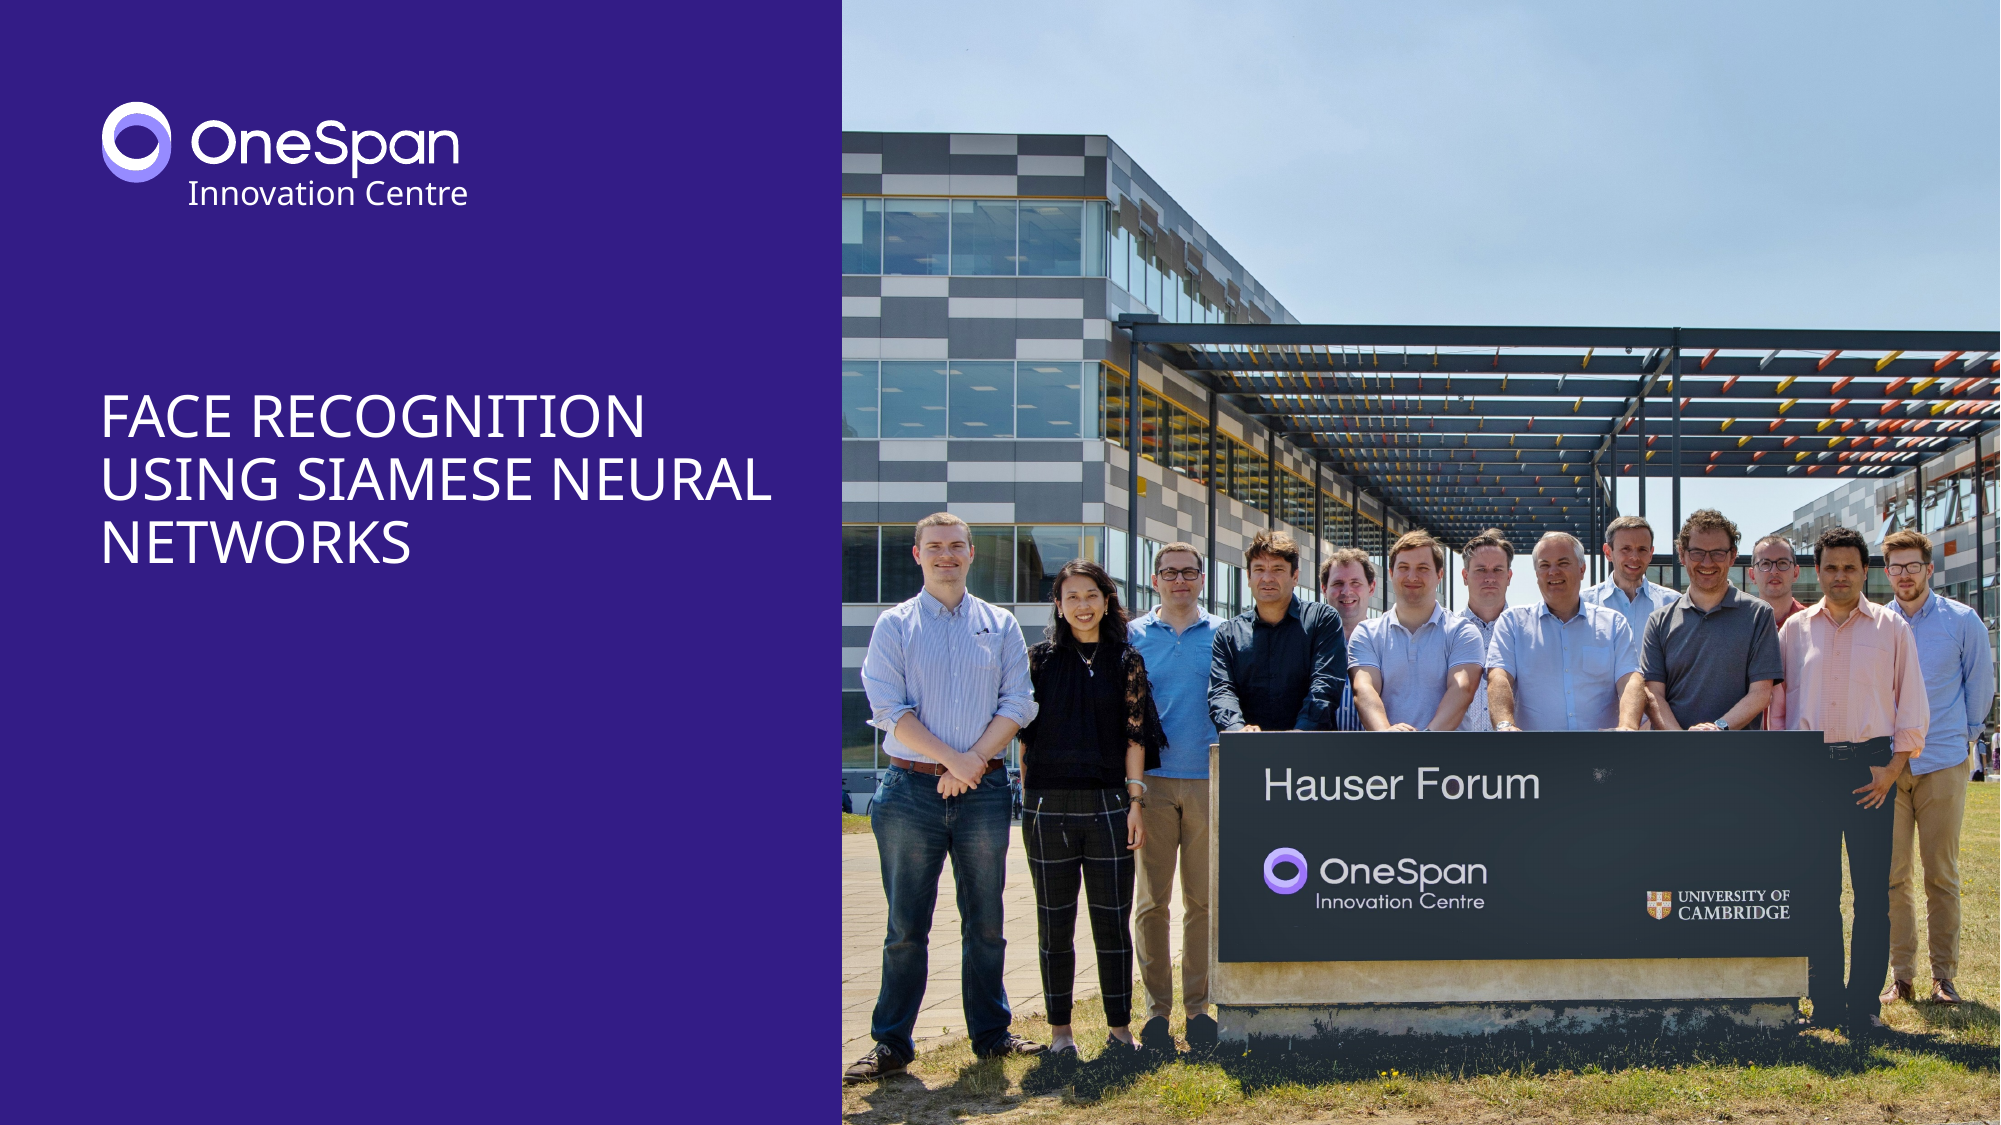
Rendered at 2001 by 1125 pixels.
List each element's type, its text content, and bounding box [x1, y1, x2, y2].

title Face Recognition using Siamese Neural Networks [99, 184, 801, 576]
picture [842, 0, 2000, 1125]
